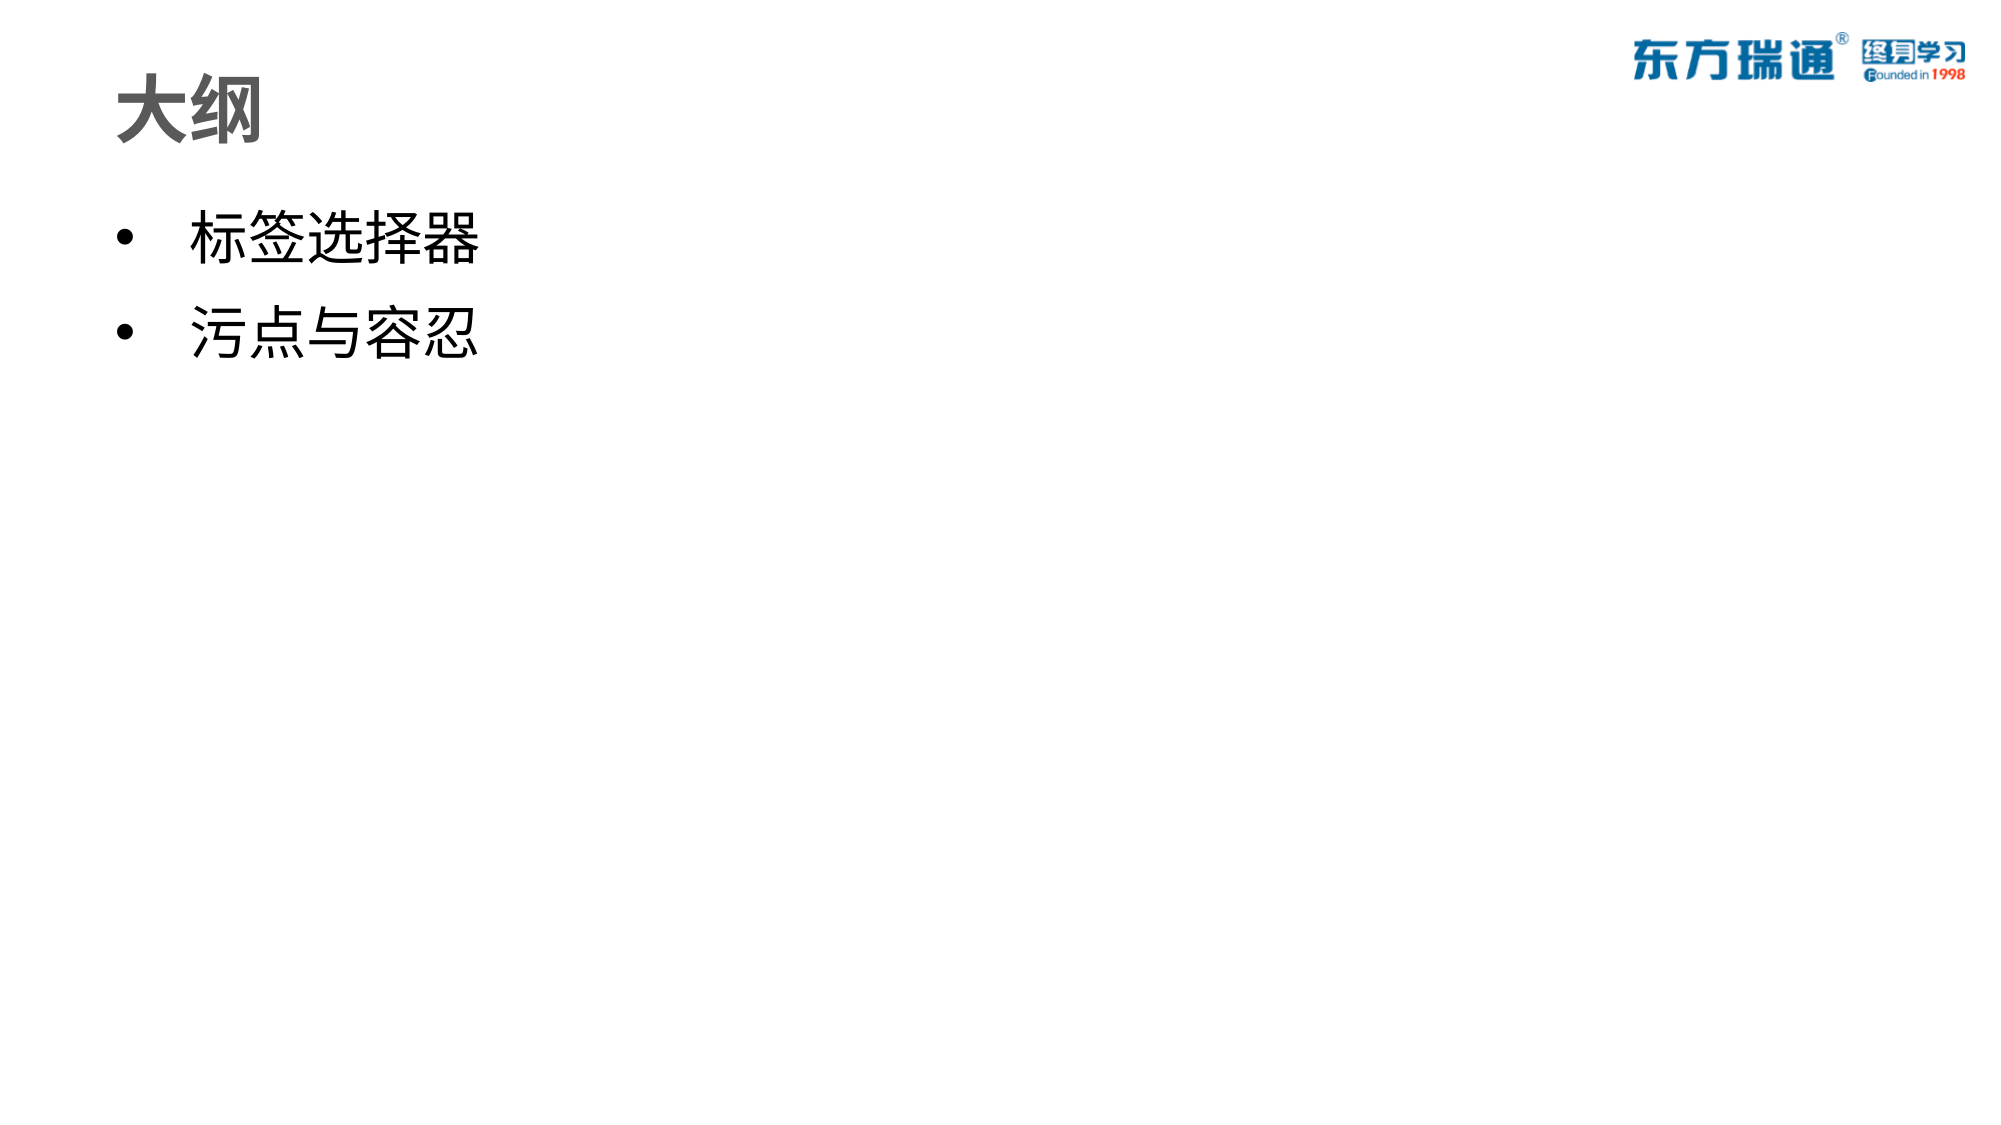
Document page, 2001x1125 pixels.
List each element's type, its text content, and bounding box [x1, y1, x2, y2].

title 大纲 [99, 41, 1628, 174]
list 标签选择器 污点与容忍 [99, 193, 1900, 1020]
picture [1634, 32, 1965, 82]
